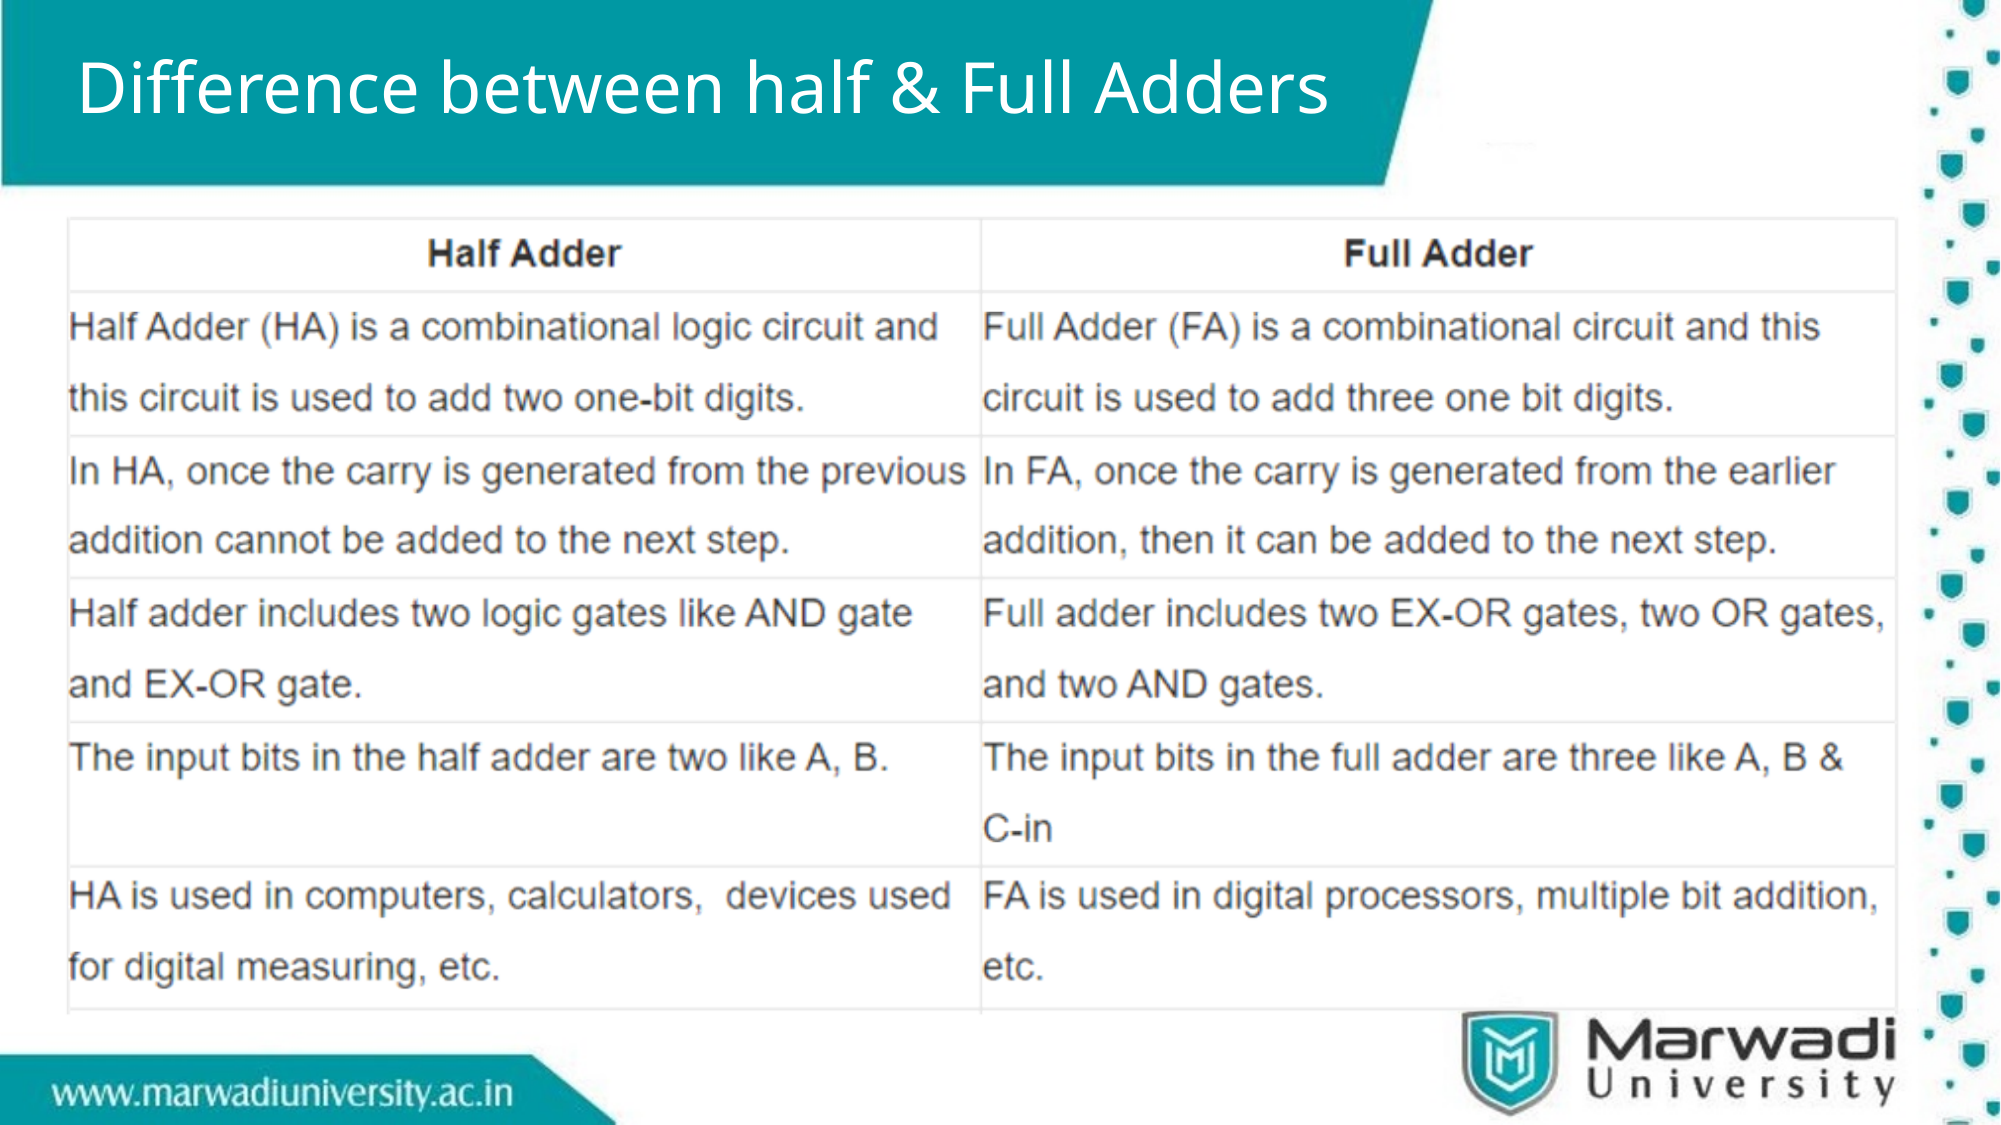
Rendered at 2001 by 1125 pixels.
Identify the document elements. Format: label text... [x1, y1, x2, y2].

title Difference between half & Full Adders [61, 19, 1377, 161]
picture [0, 0, 2001, 1125]
